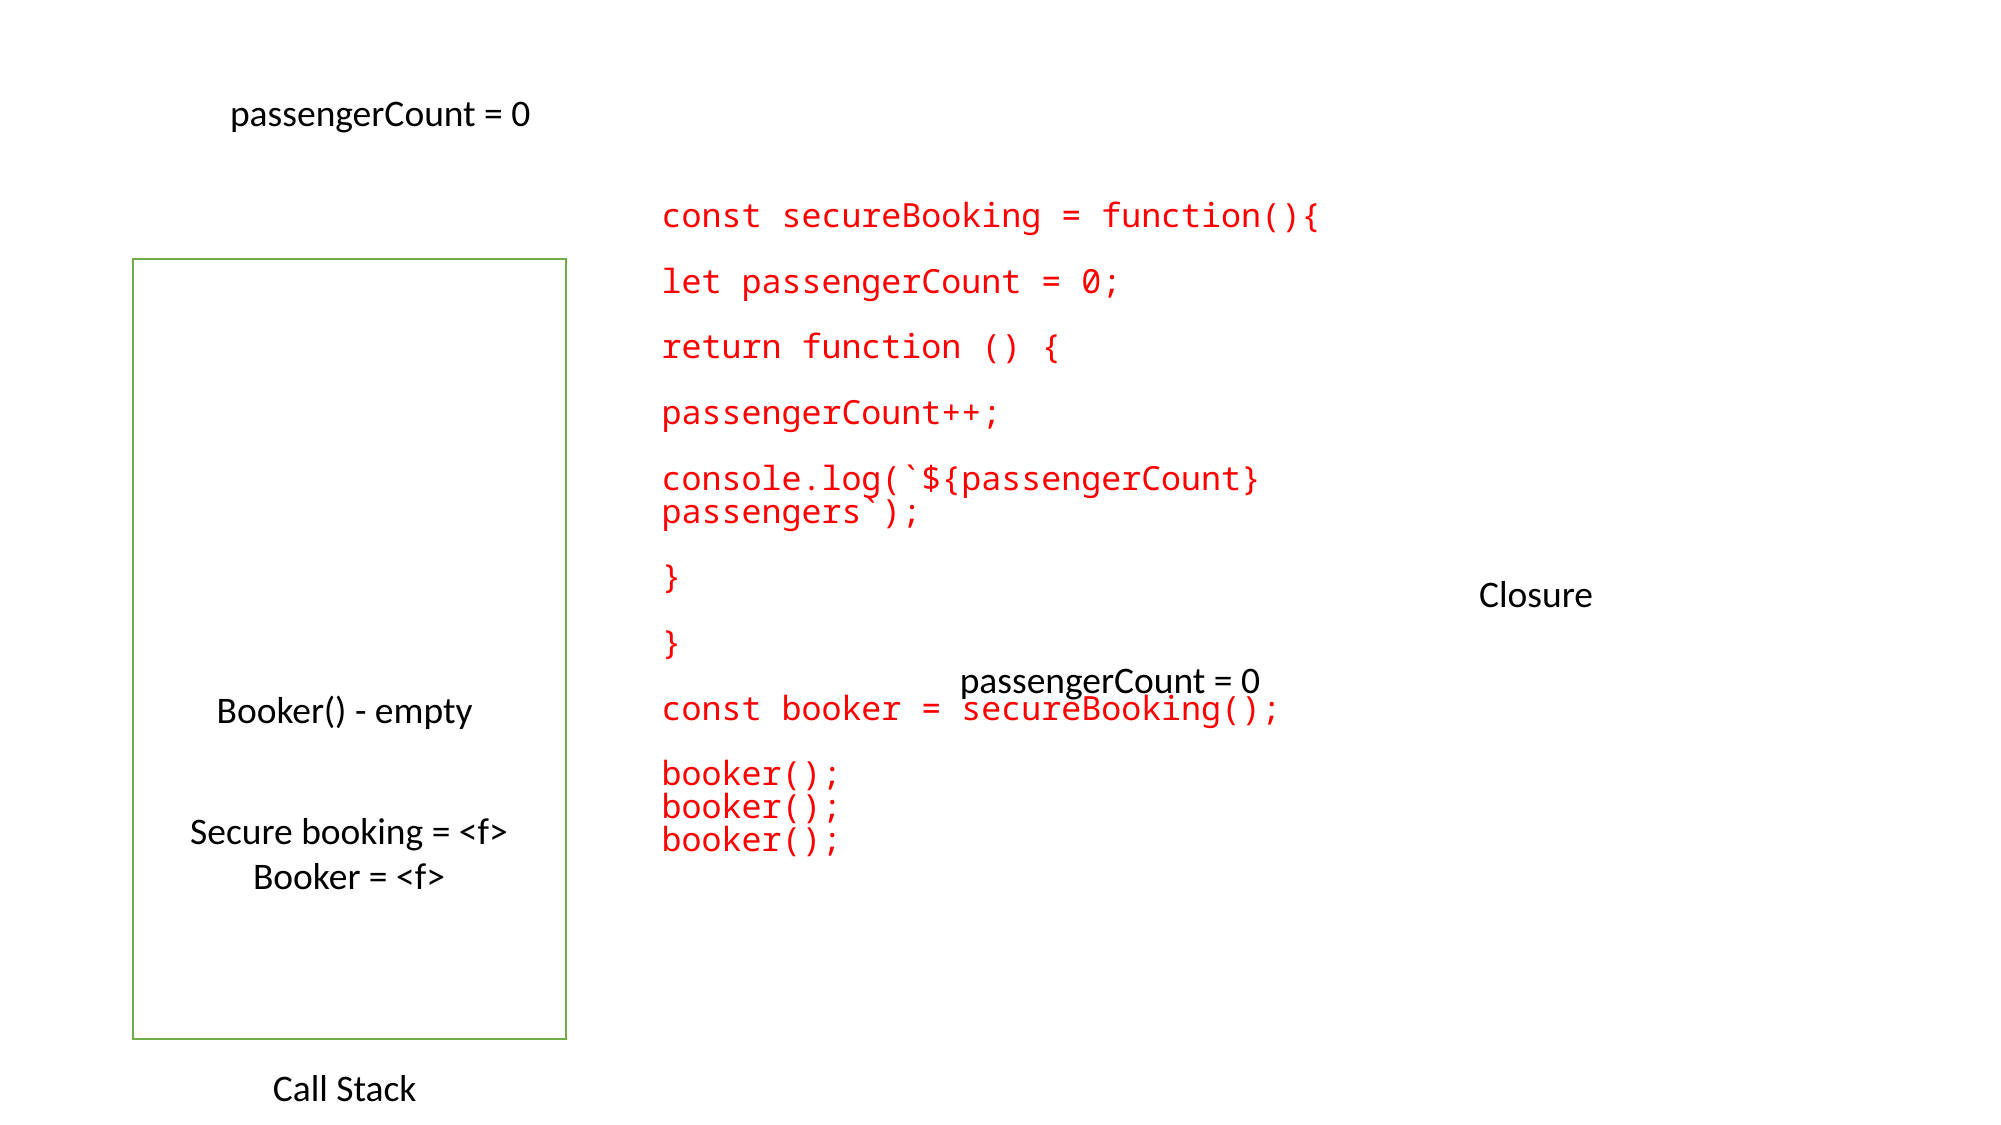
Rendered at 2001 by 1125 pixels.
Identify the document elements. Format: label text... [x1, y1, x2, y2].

text_box passengerCount = 0 [215, 81, 546, 142]
text_box Secure booking = <f> Booker = <f> [132, 258, 567, 1040]
title const secureBooking = function(){ let passengerCount = 0; return function () { passengerCount++; console.log(`${passengerCount} passengers`); } } const booker = secureBooking(); booker(); booker(); booker(); [646, 55, 1354, 1070]
text_box Call Stack [258, 1056, 432, 1117]
text_box passengerCount = 0 [945, 648, 1276, 709]
text_box Closure [1464, 562, 1609, 623]
text_box Booker() - empty [201, 679, 488, 739]
